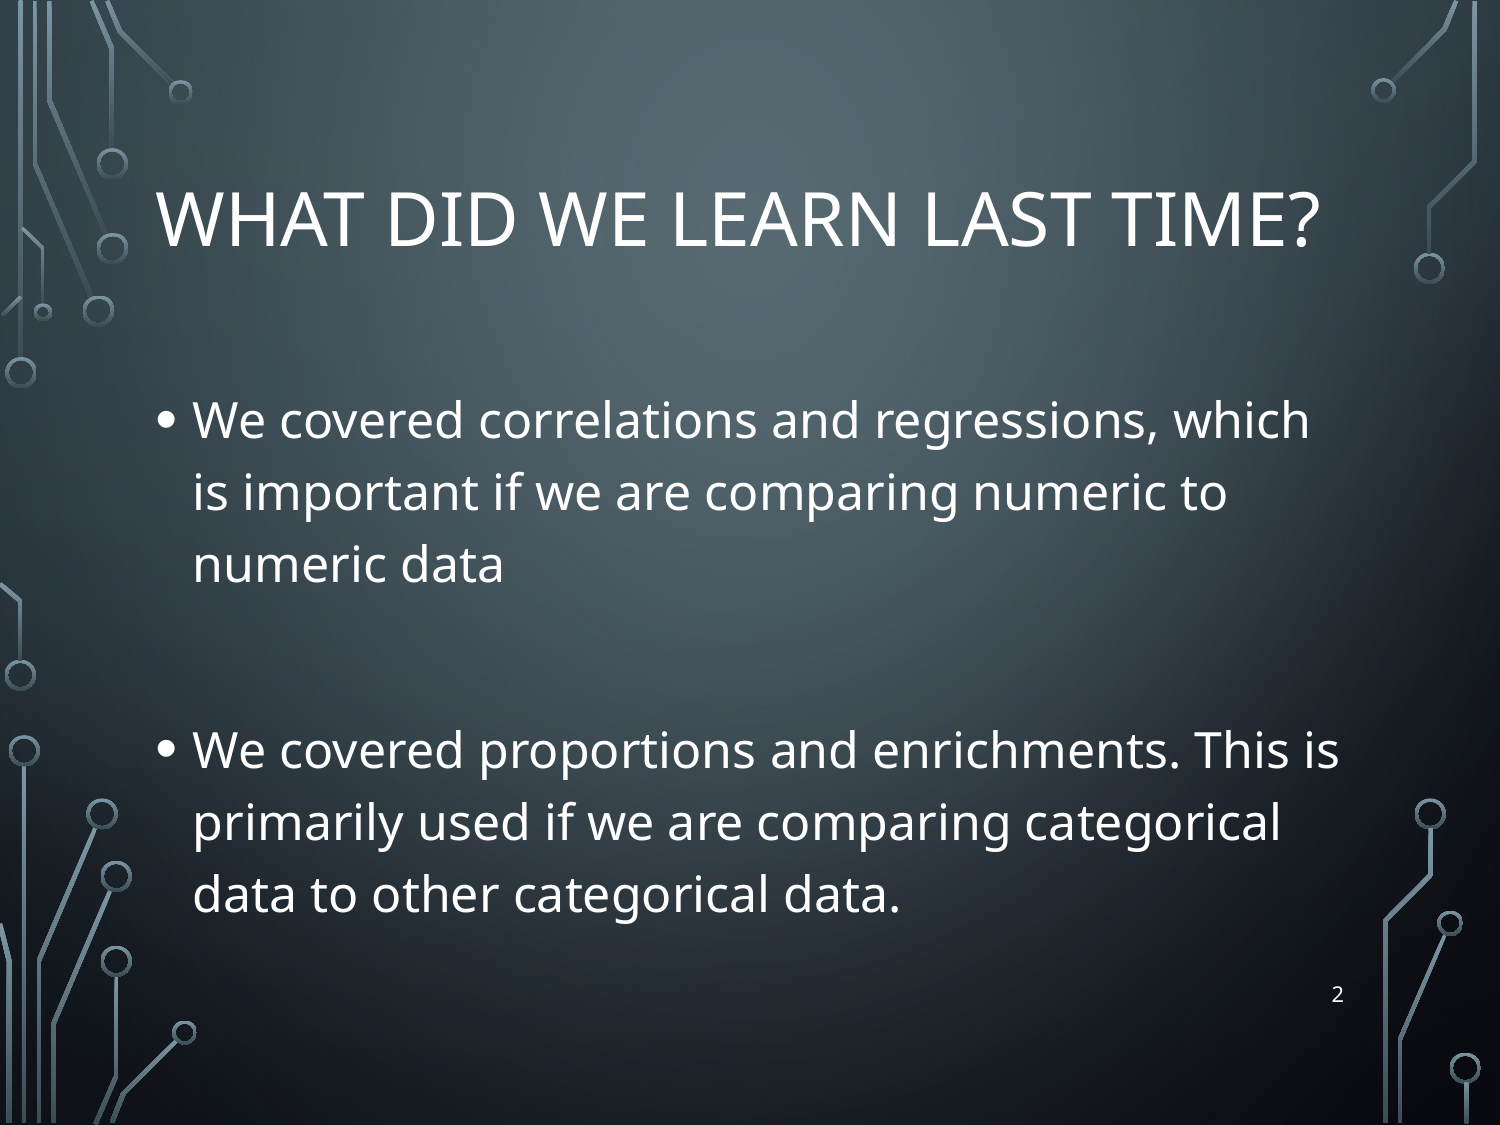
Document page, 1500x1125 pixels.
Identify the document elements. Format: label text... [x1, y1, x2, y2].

slide_number 2 [1264, 965, 1360, 1025]
list We covered correlations and regressions, which is important if we are comparing numeric to numeric data We covered proportions and enrichments. This is primarily used if we are comparing categorical data to other categorical data. [140, 369, 1360, 1024]
title What did we learn last time? [140, 101, 1360, 344]
